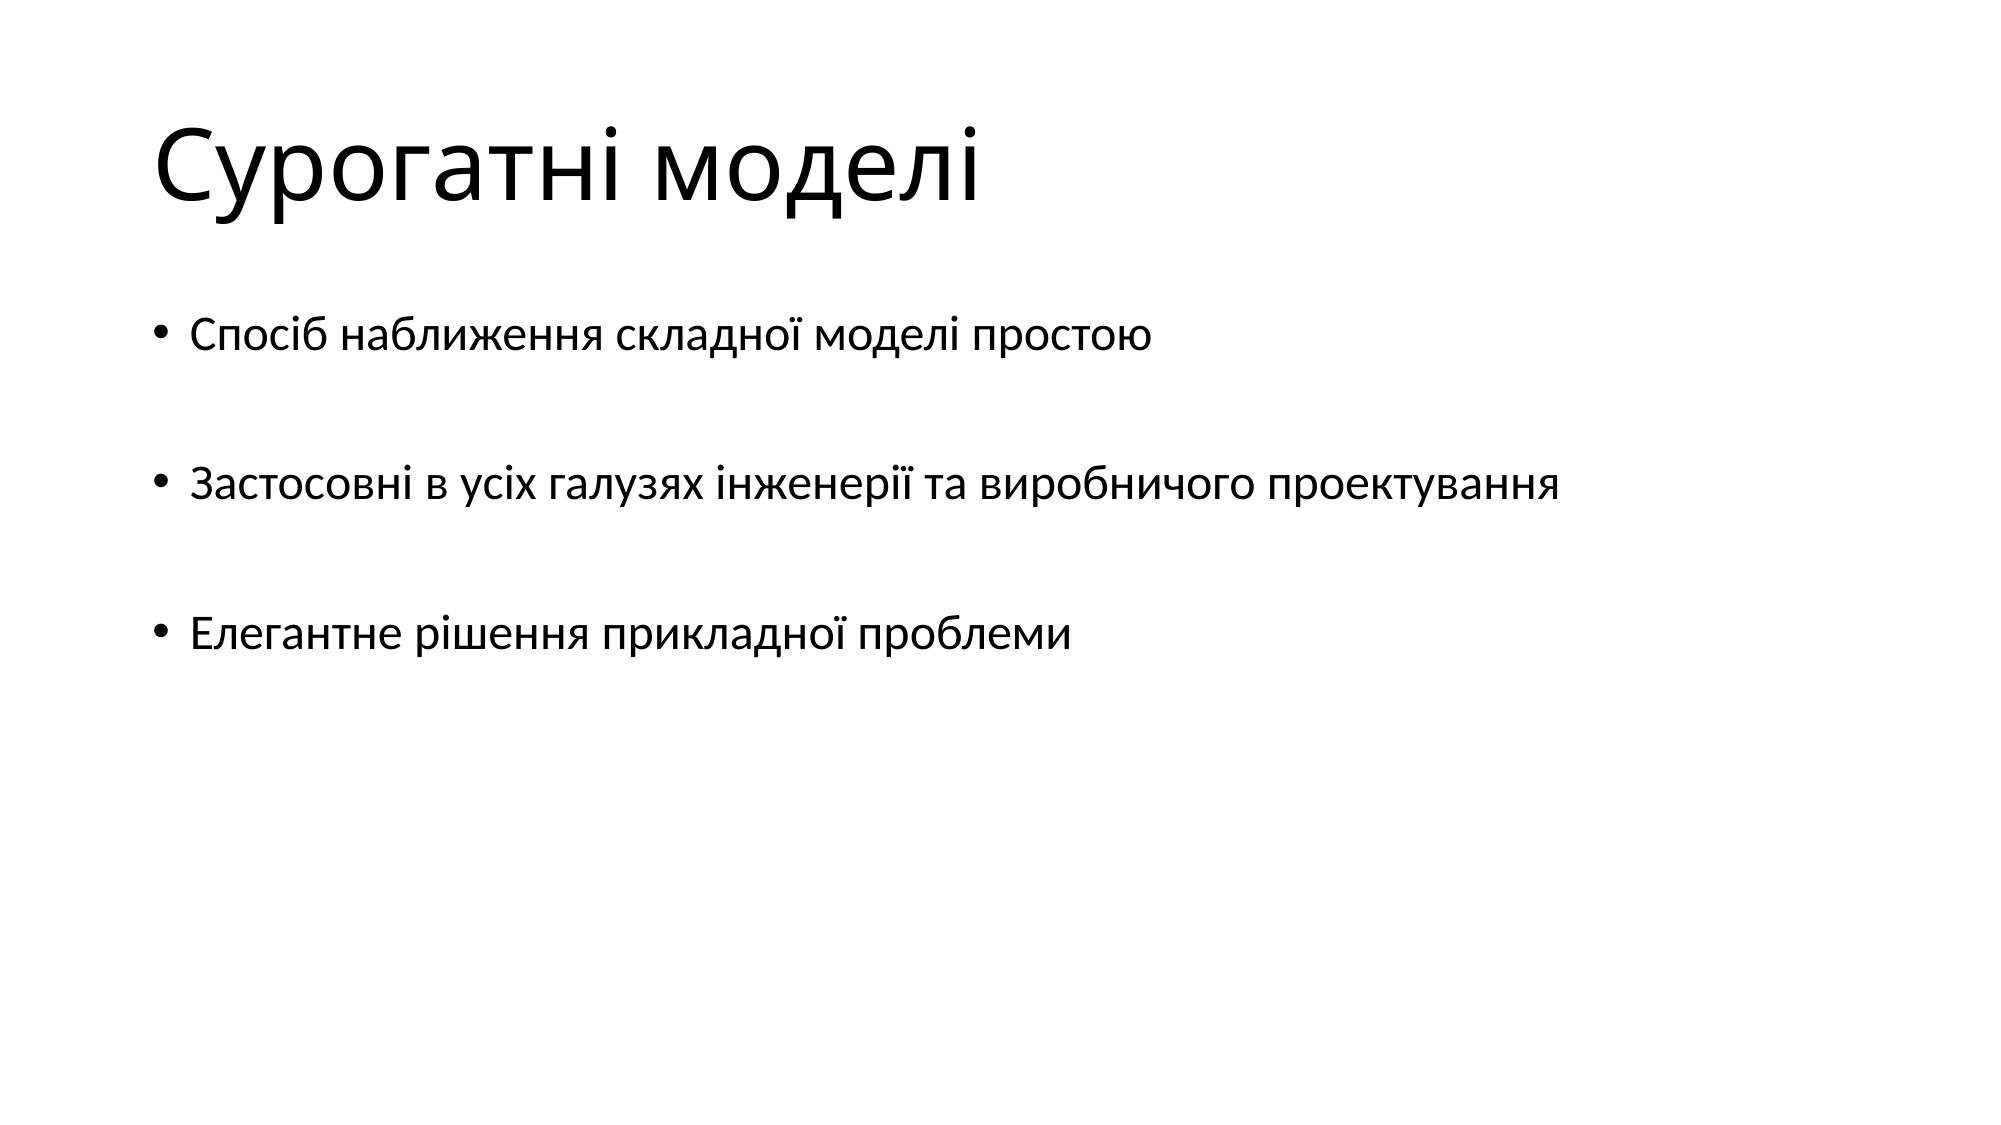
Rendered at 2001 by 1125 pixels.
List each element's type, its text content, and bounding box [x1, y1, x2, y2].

title Сурогатні моделі [137, 59, 1863, 278]
list Спосіб наближення складної моделі простою Застосовні в усіх галузях інженерії та виробничого проектування Елегантне рішення прикладної проблеми [137, 299, 1863, 1014]
